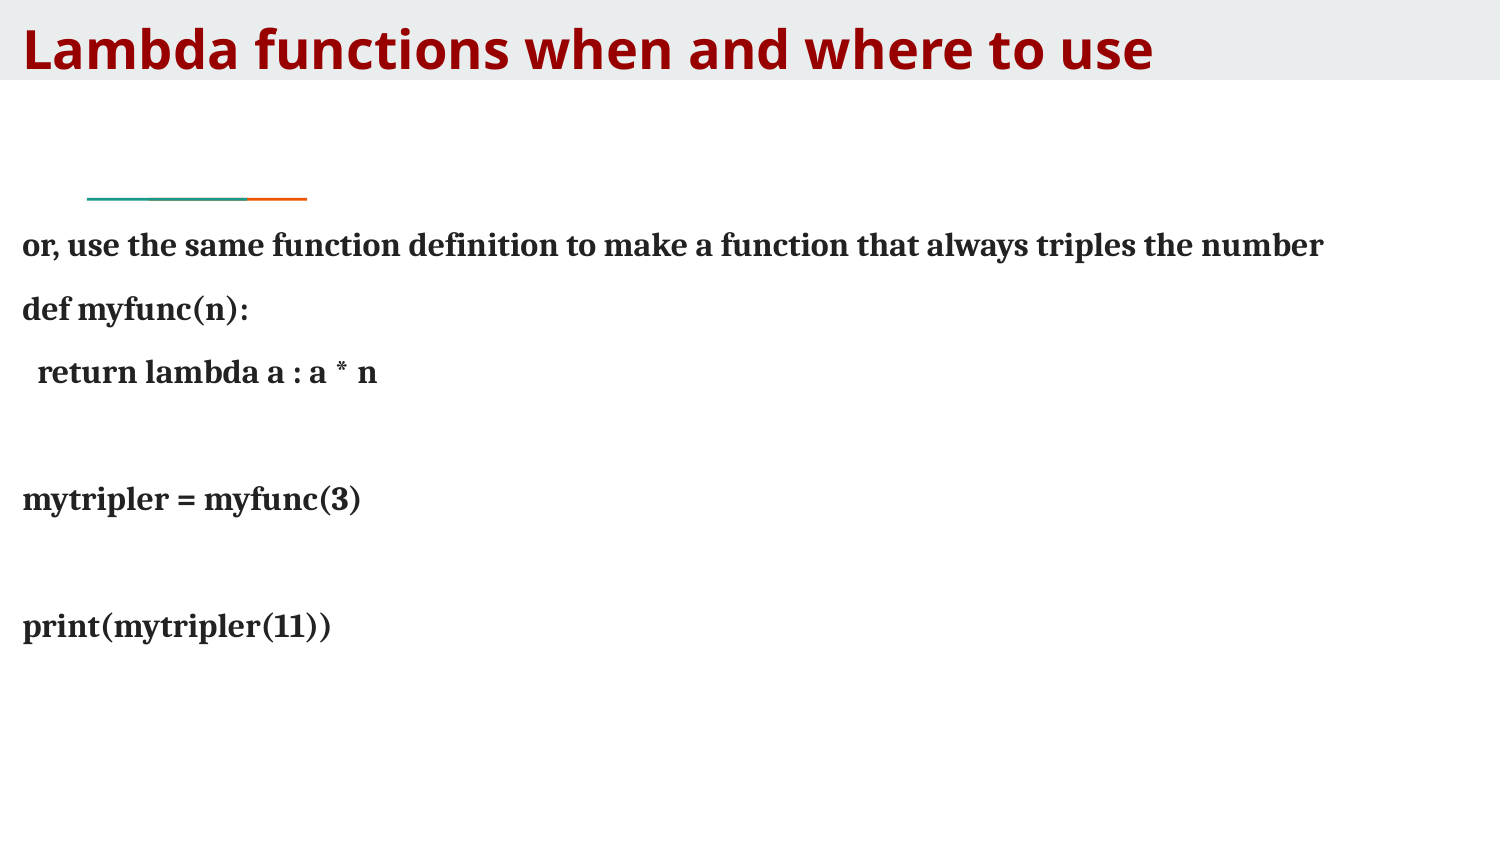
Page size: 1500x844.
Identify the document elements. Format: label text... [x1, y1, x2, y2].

list or, use the same function definition to make a function that always triples the number def myfunc(n): return lambda a : a * n mytripler = myfunc(3) print(mytripler(11)) [7, 210, 1396, 844]
title Lambda functions when and where to use [7, 0, 1493, 111]
